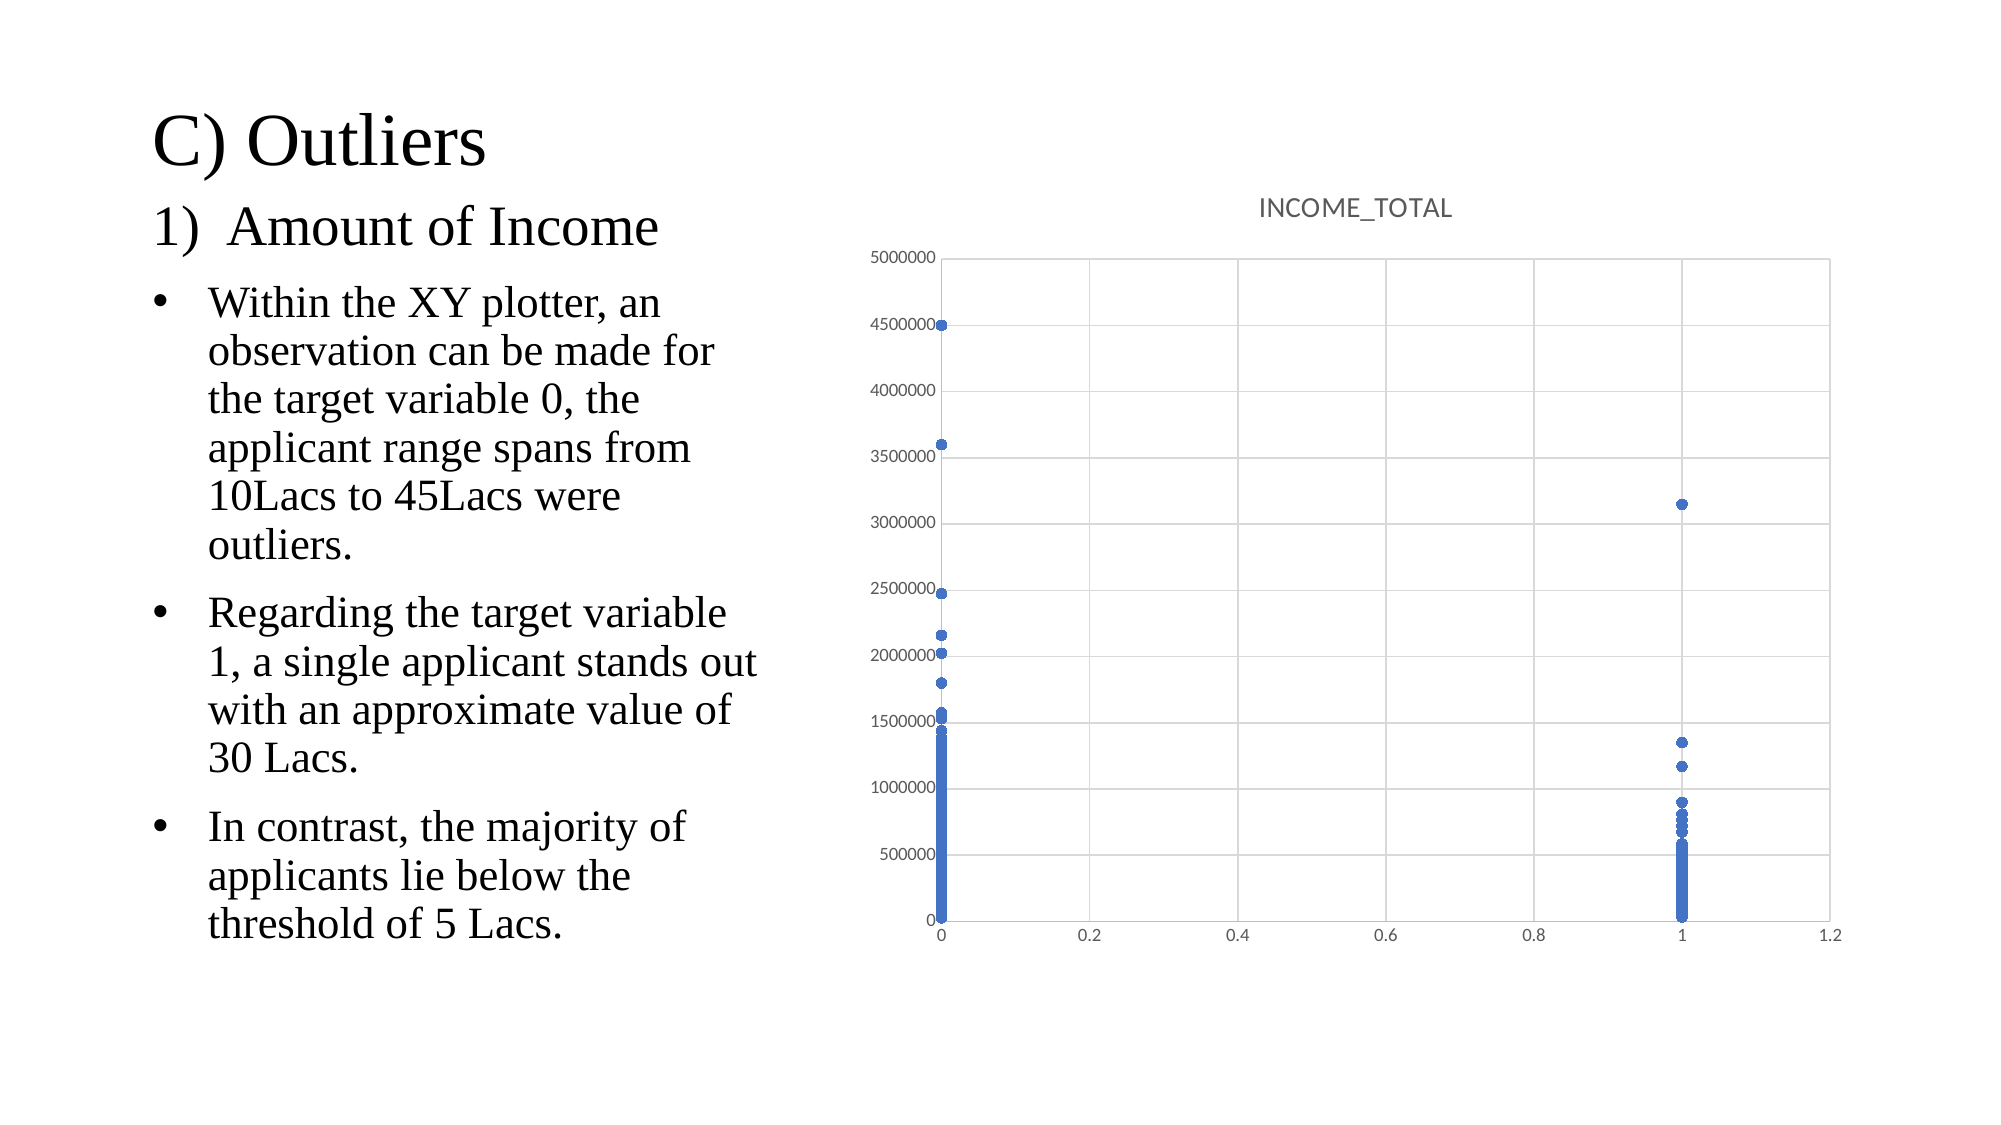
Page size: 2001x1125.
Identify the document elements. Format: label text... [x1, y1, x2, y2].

list Amount of Income Within the XY plotter, an observation can be made for the target variable 0, the applicant range spans from 10Lacs to 45Lacs were outliers. Regarding the target variable 1, a single applicant stands out with an approximate value of 30 Lacs. In contrast, the majority of applicants lie below the threshold of 5 Lacs. [137, 189, 783, 963]
title C) Outliers [137, 75, 783, 189]
chart [849, 162, 1863, 963]
